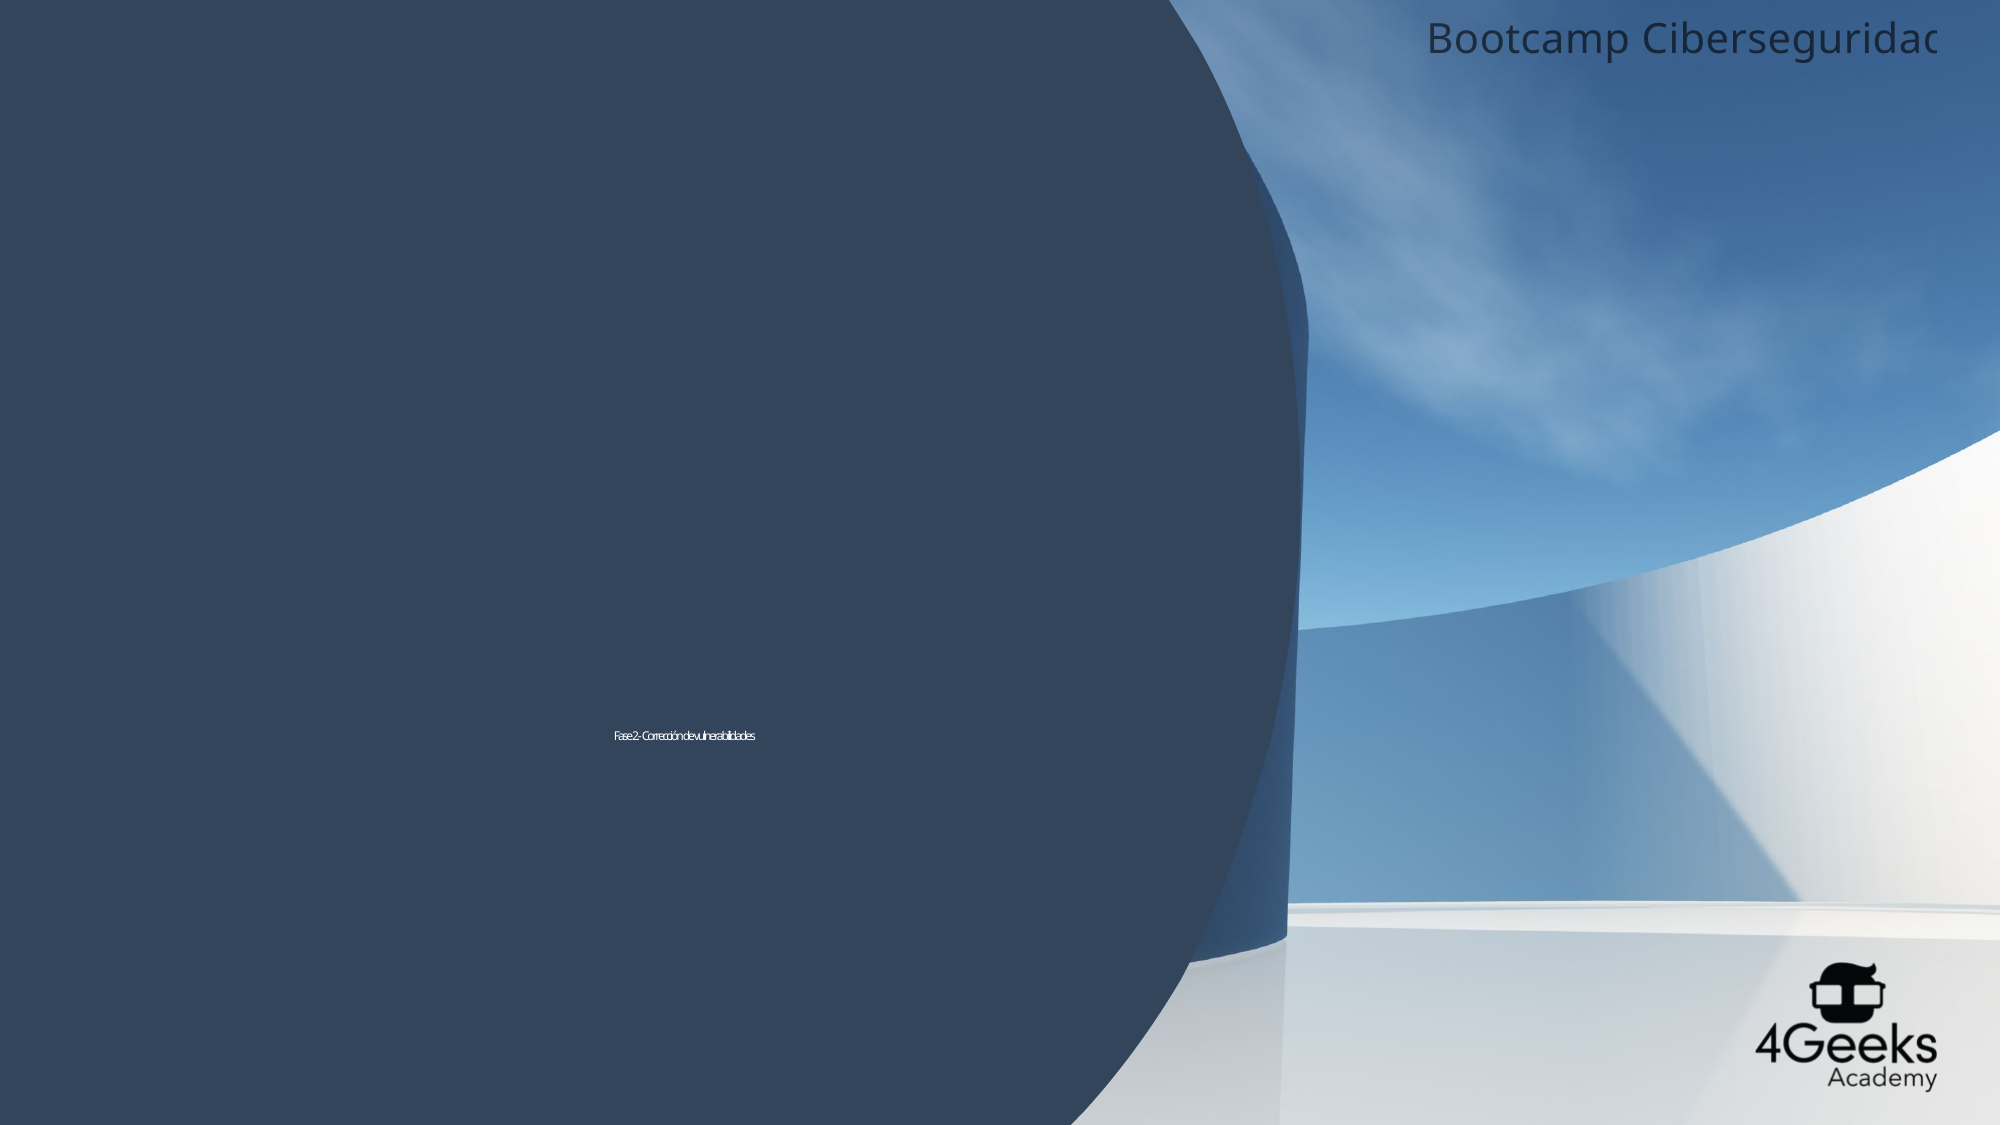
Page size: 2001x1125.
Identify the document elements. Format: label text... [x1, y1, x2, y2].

picture [1070, 0, 2000, 1125]
title Fase 2.-Corrección de vulnerabilidades [0, 562, 1070, 767]
